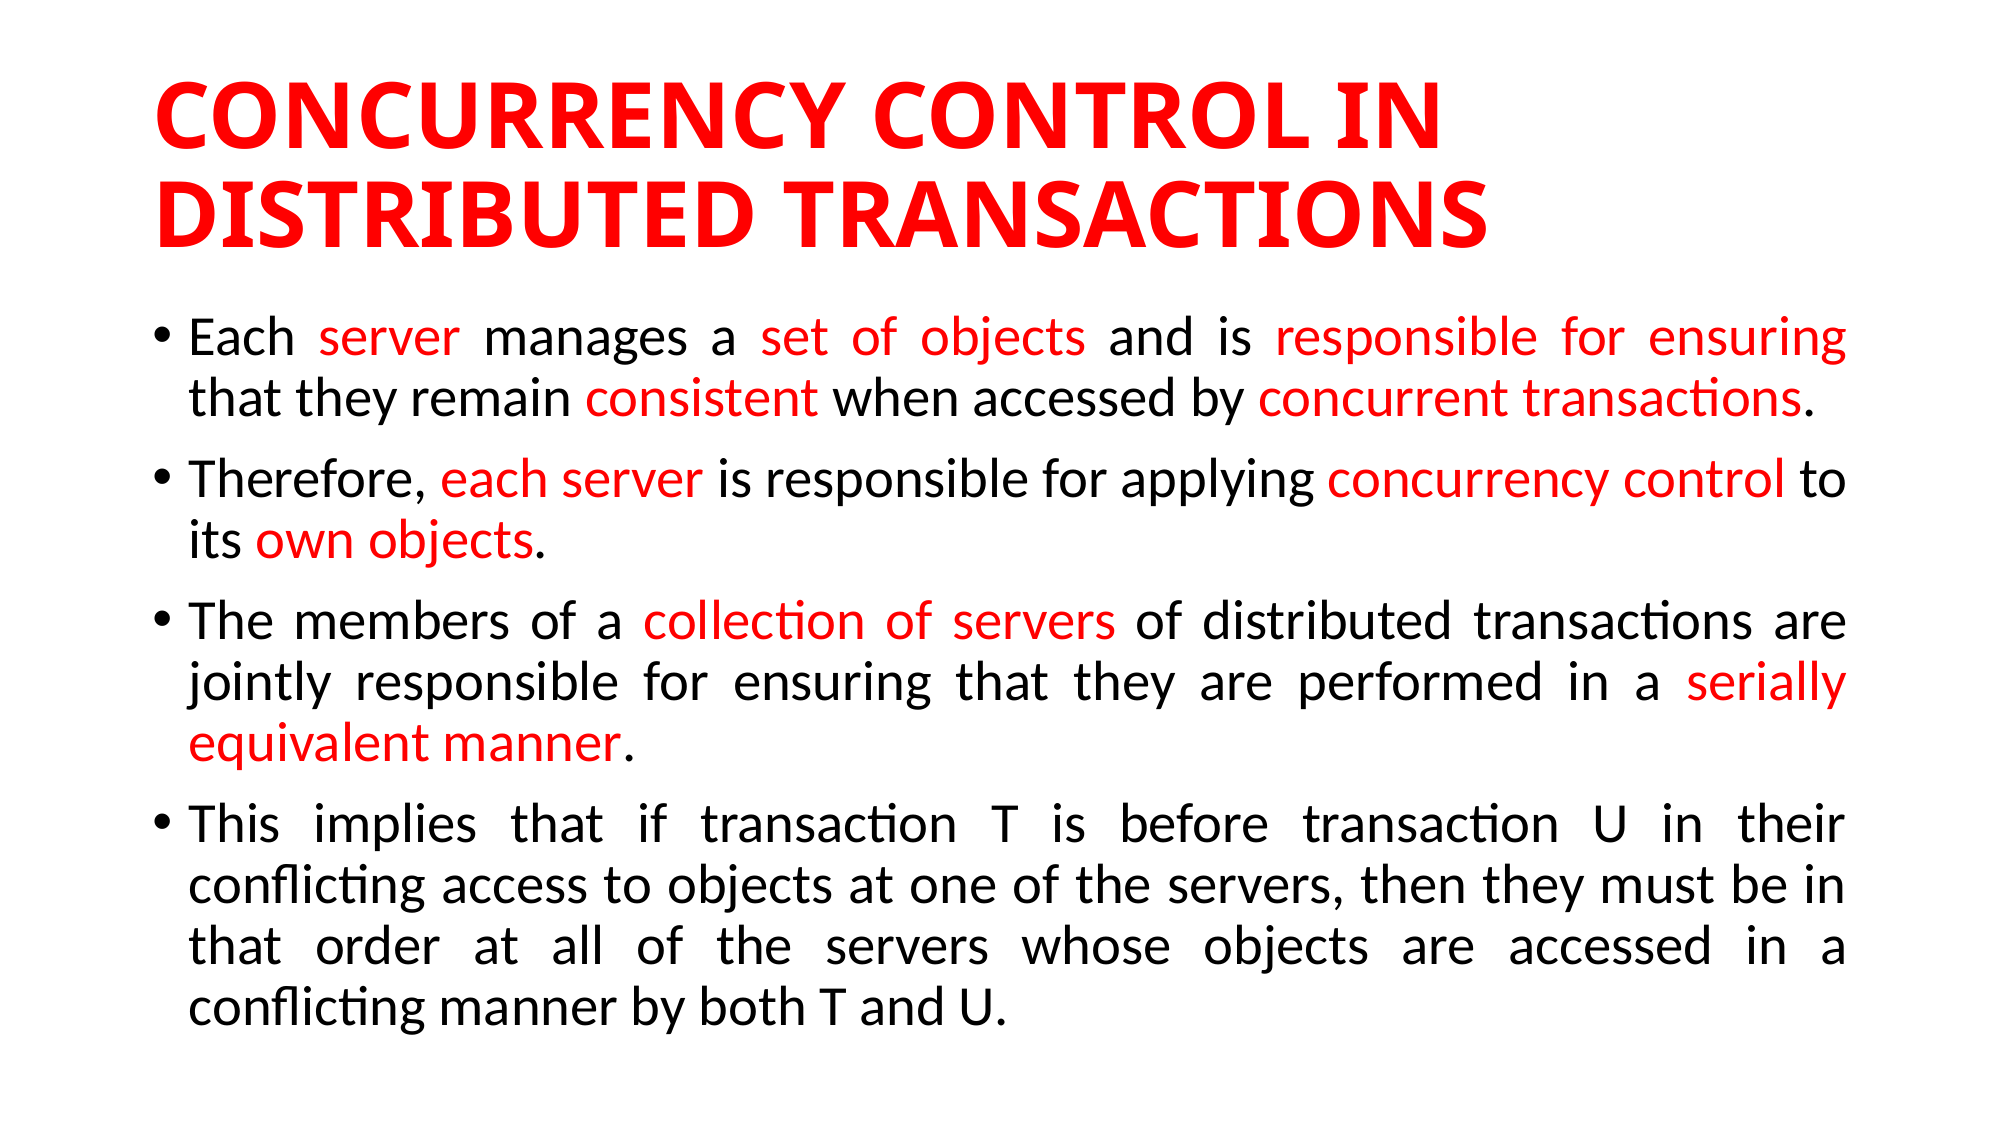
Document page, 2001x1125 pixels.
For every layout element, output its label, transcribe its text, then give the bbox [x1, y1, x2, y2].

list Each server manages a set of objects and is responsible for ensuring that they remain consistent when accessed by concurrent transactions. Therefore, each server is responsible for applying concurrency control to its own objects. The members of a collection of servers of distributed transactions are jointly responsible for ensuring that they are performed in a serially equivalent manner. This implies that if transaction T is before transaction U in their conflicting access to objects at one of the servers, then they must be in that order at all of the servers whose objects are accessed in a conflicting manner by both T and U. [137, 299, 1863, 1085]
title CONCURRENCY CONTROL IN DISTRIBUTED TRANSACTIONS [137, 59, 1863, 278]
